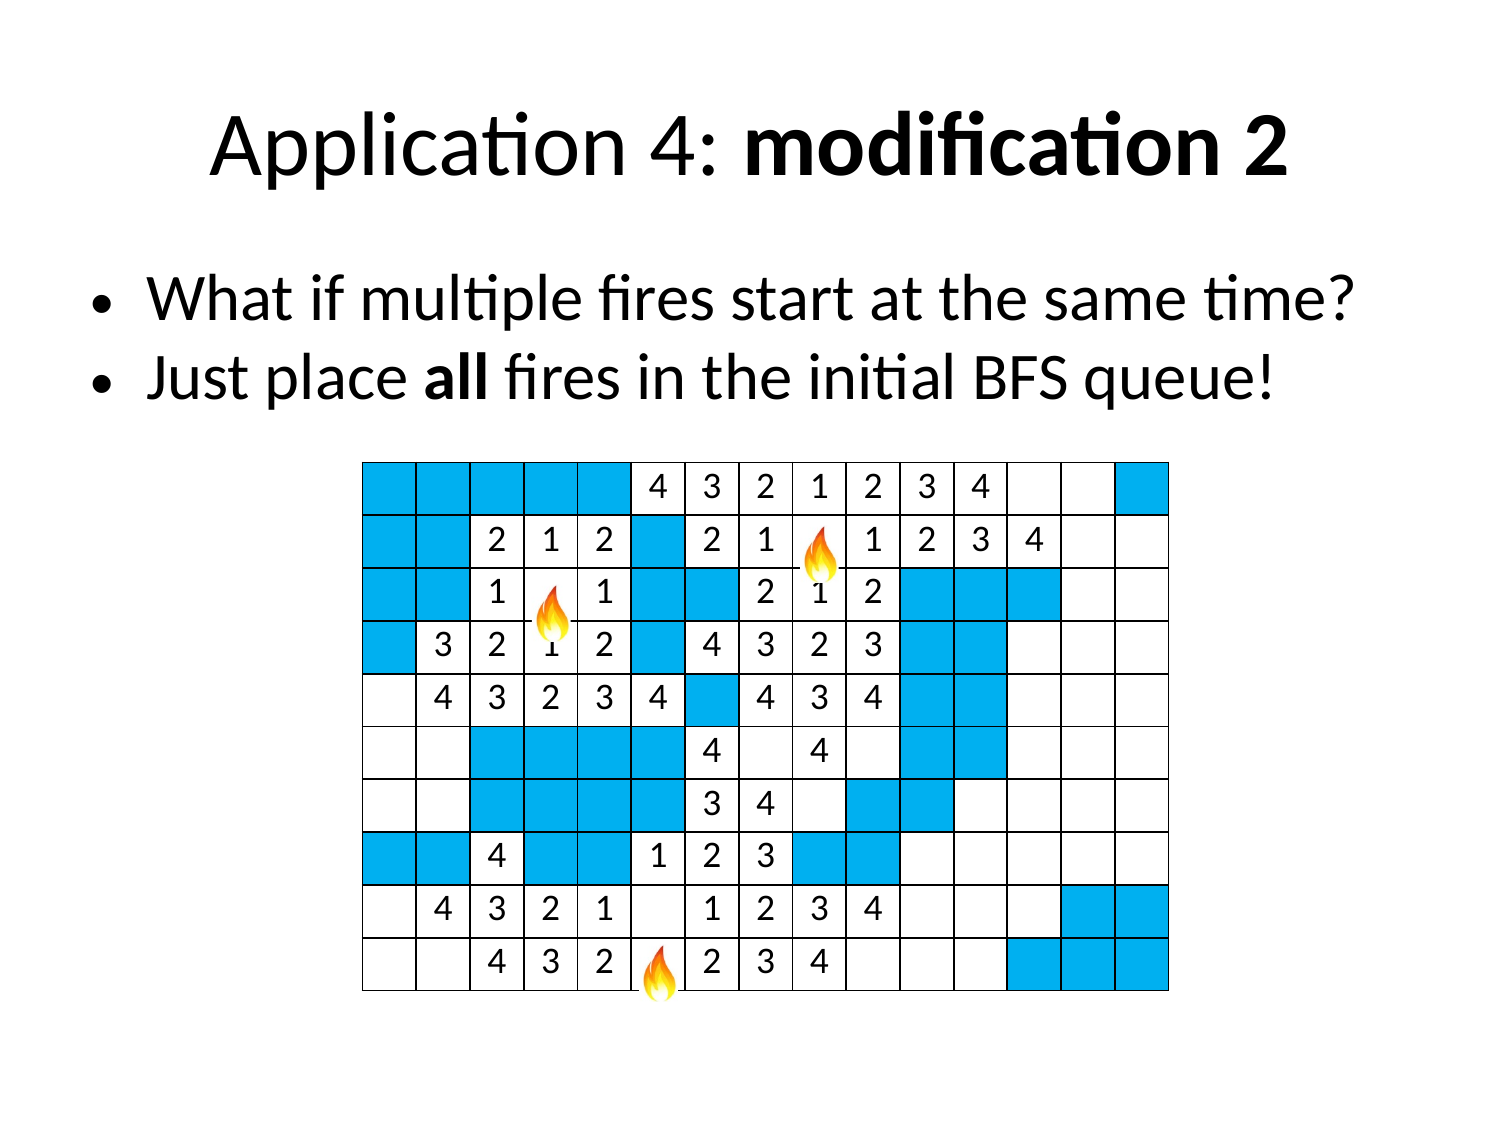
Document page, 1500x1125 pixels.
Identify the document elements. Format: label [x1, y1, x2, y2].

picture [531, 583, 571, 642]
text_box [74, 262, 1425, 1005]
picture [799, 525, 839, 583]
picture [638, 944, 679, 1002]
title [75, 45, 1425, 233]
